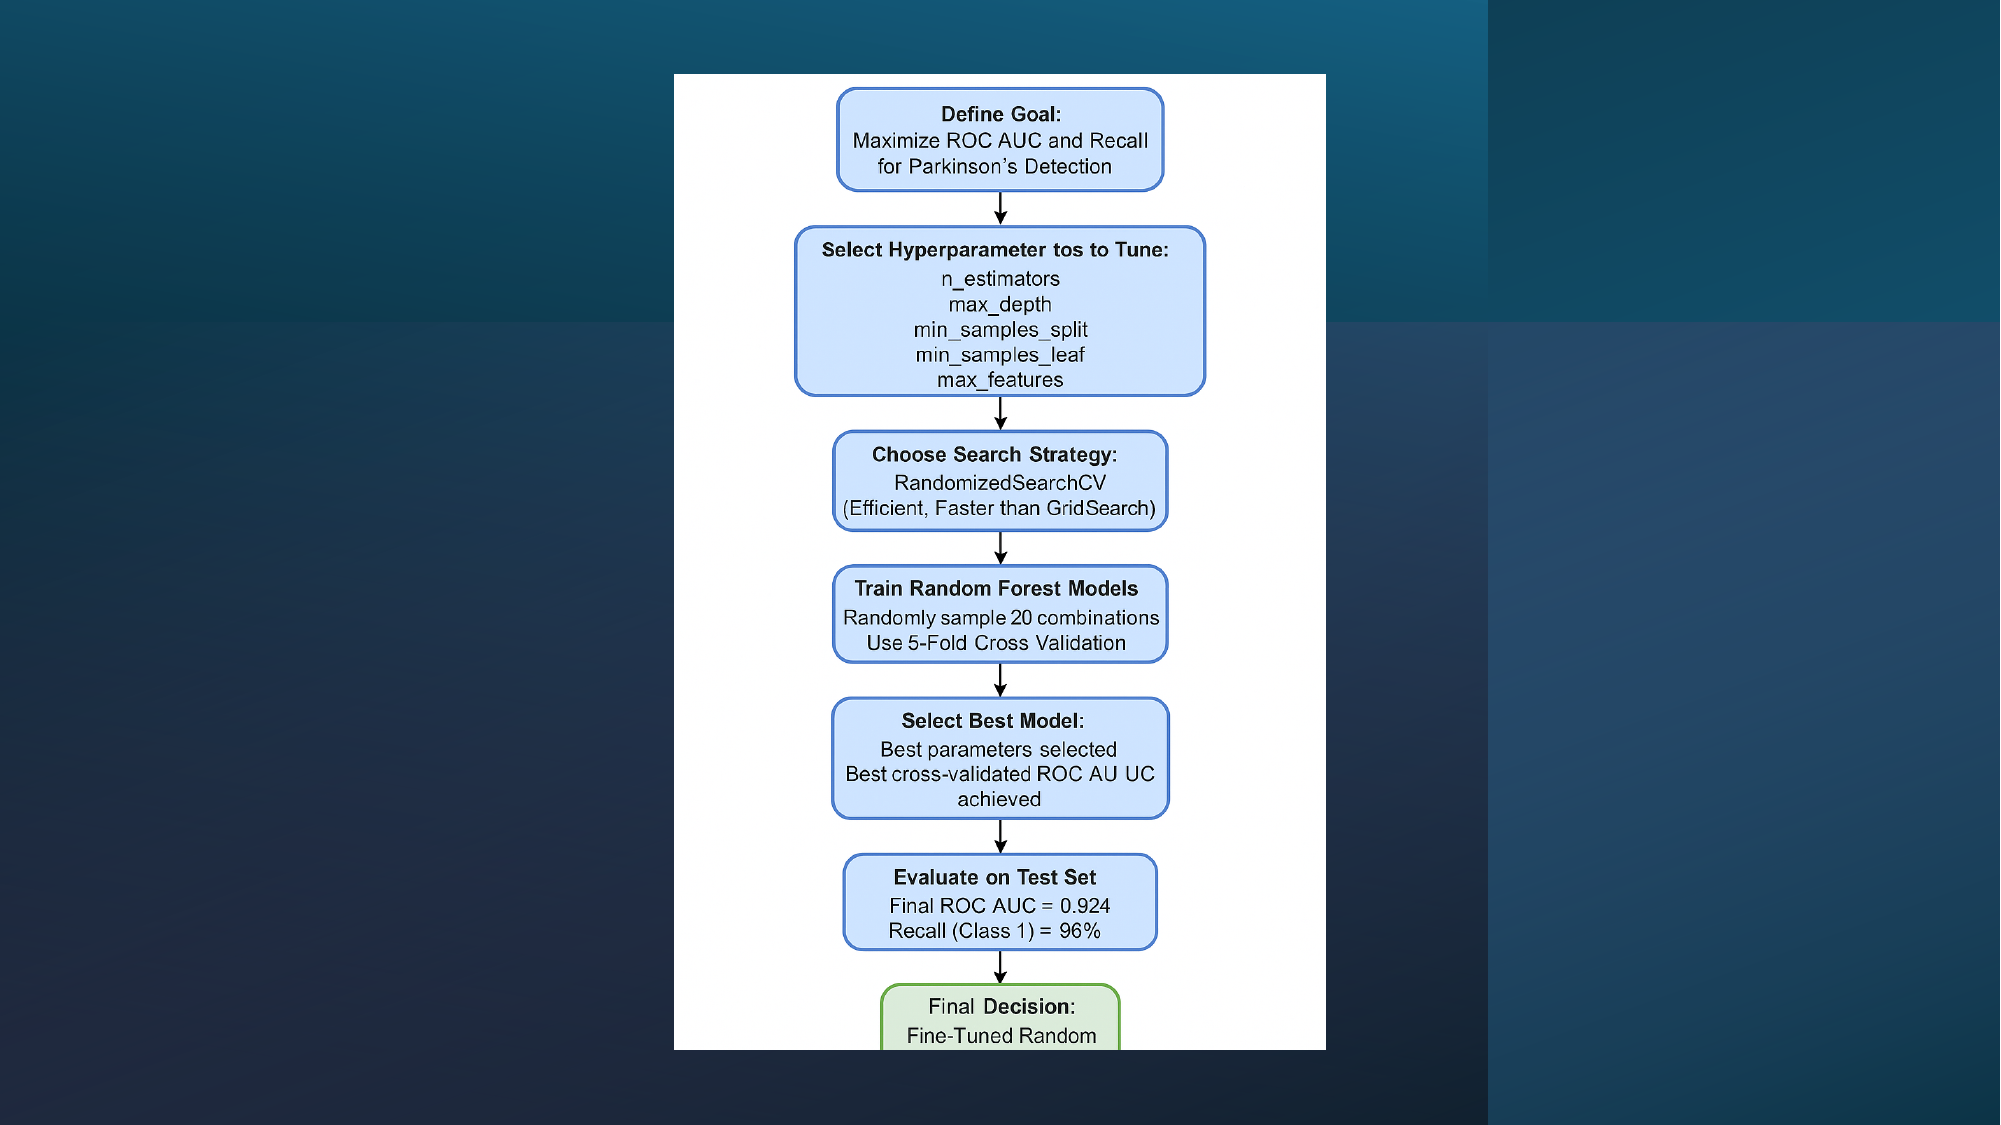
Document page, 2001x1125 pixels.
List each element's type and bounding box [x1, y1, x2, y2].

text_box [1489, 0, 2000, 321]
text_box [0, 321, 2000, 1125]
list [673, 74, 1326, 1051]
text_box [0, 0, 1489, 321]
